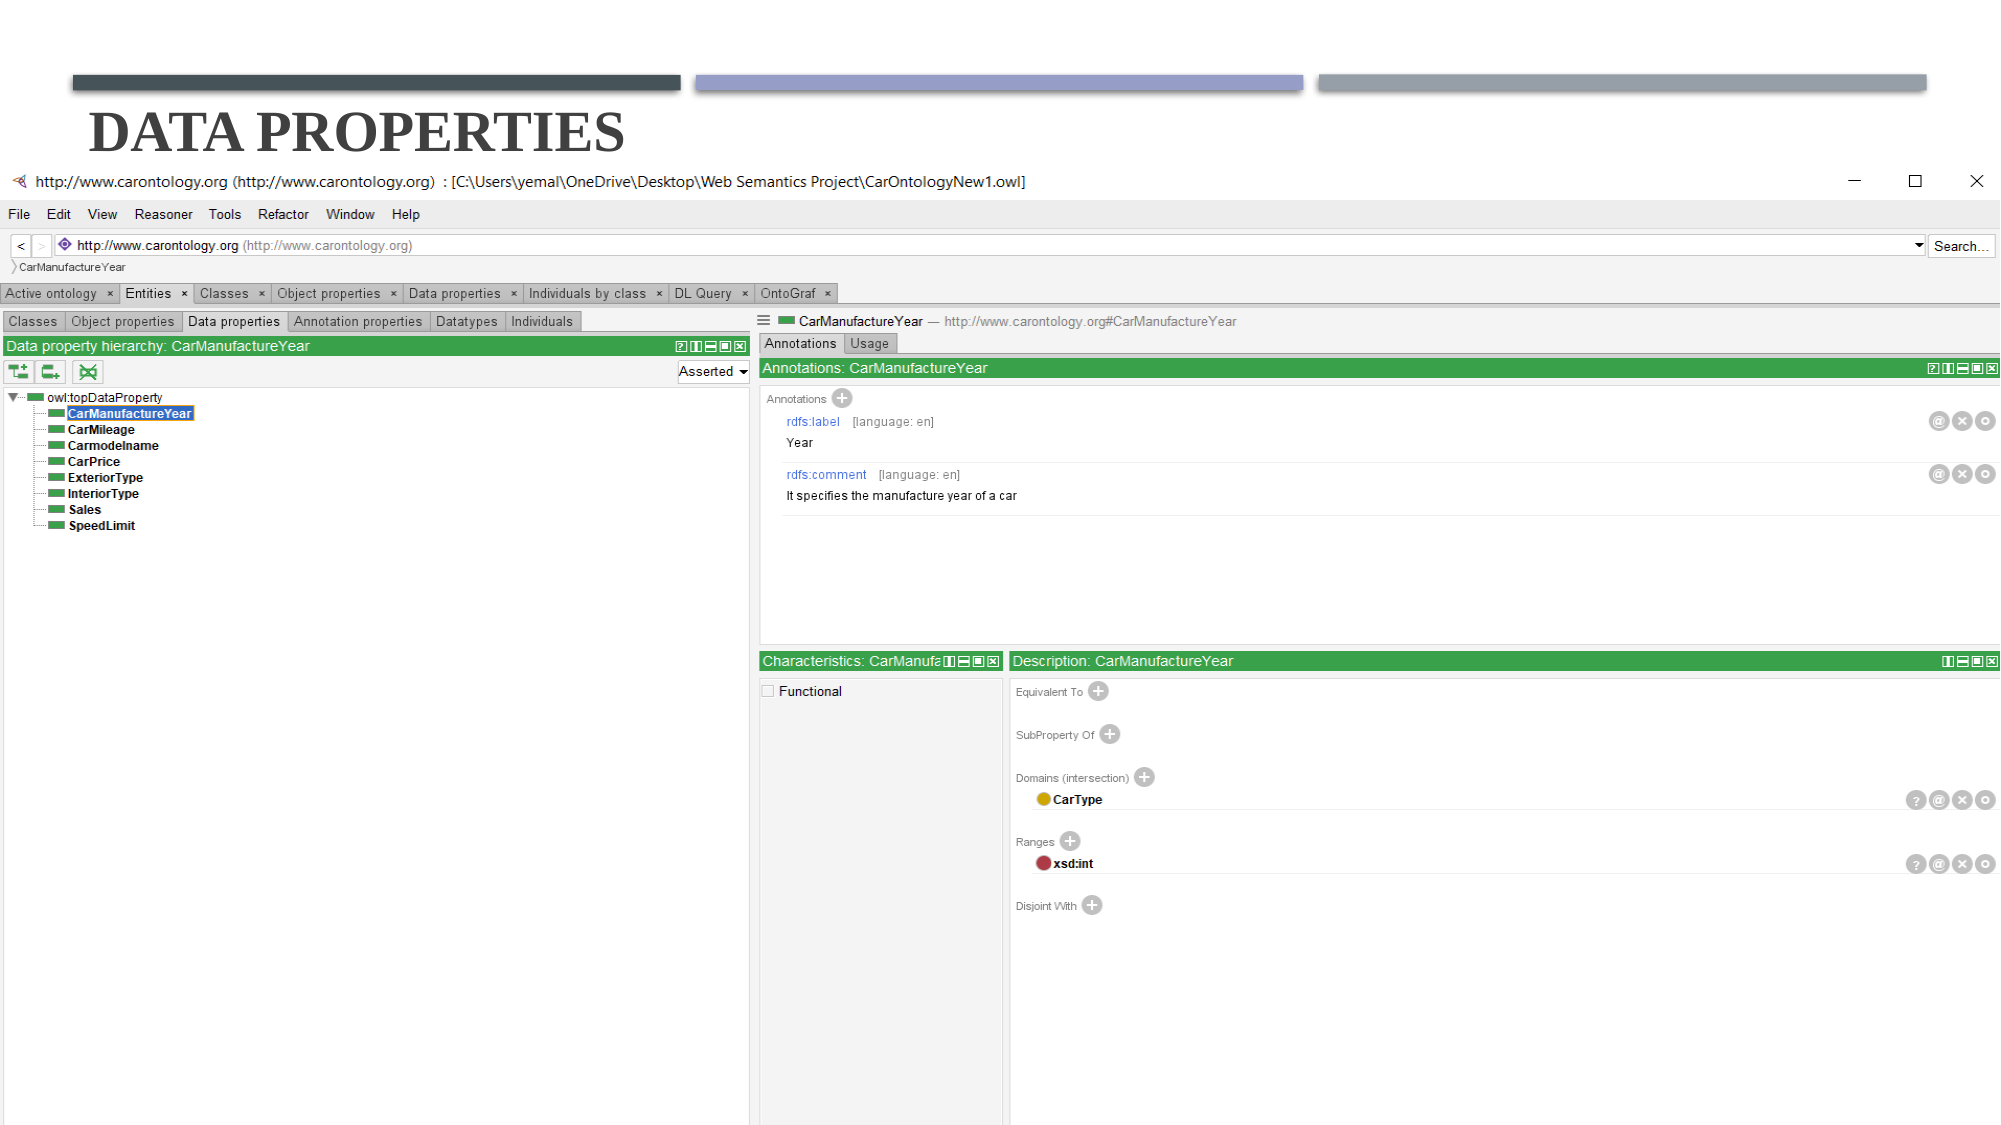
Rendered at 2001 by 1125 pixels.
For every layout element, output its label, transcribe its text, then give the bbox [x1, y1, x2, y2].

title Data properties [73, 0, 1883, 168]
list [0, 170, 2000, 1125]
